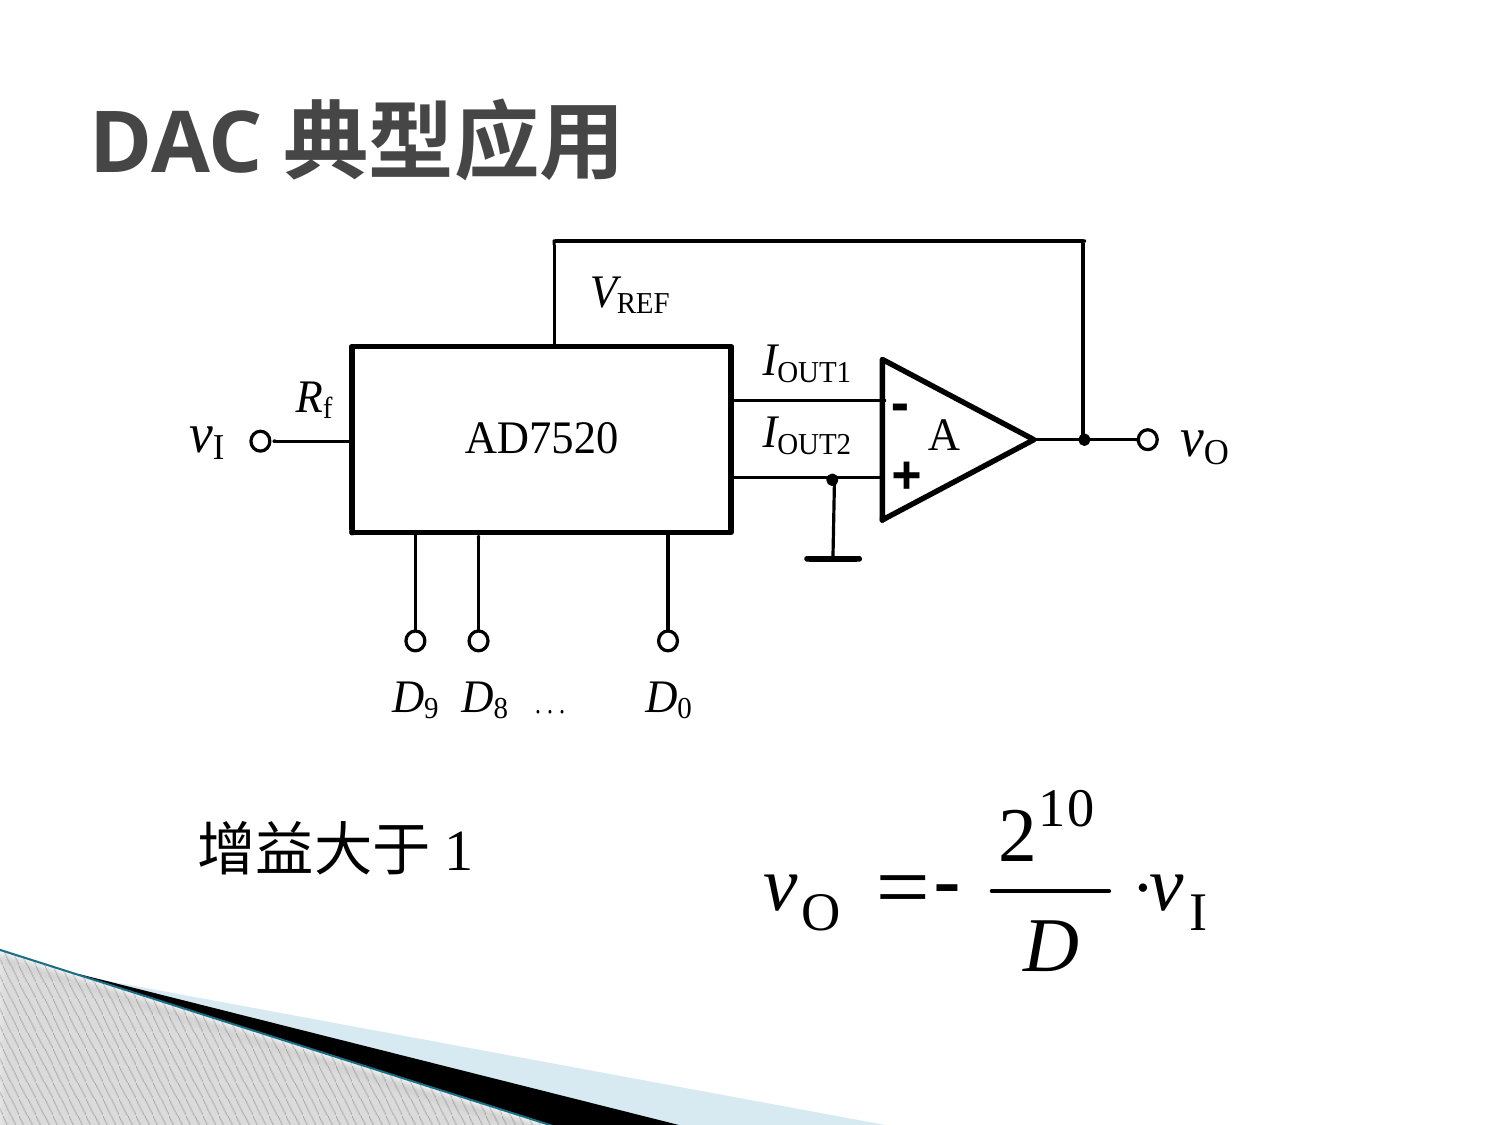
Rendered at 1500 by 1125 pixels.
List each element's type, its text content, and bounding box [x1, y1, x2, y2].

title DAC典型应用 [75, 45, 1425, 233]
text_box 增益大于1 [183, 805, 550, 890]
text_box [749, 764, 1223, 989]
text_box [141, 231, 1270, 753]
